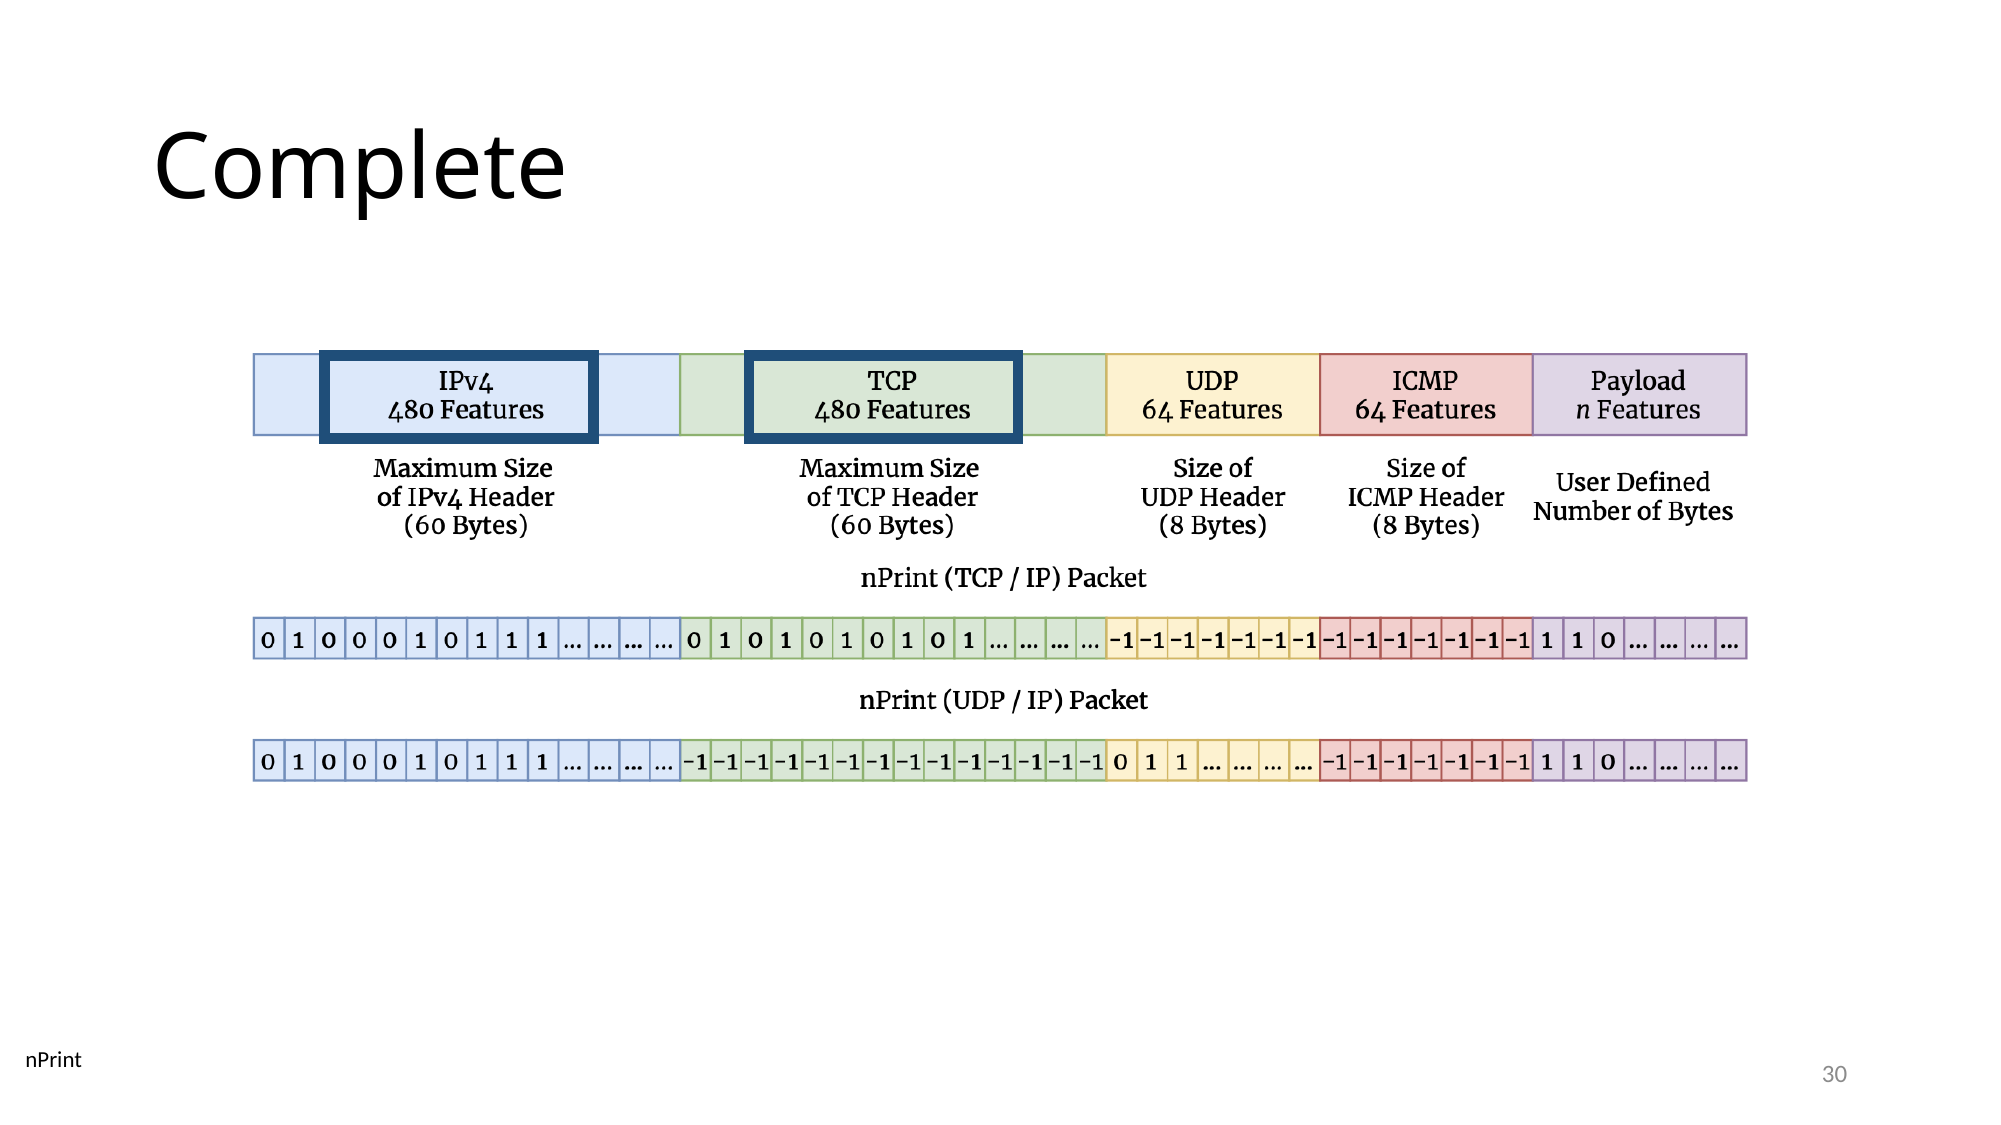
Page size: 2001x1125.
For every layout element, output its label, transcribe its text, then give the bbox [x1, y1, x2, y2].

picture [245, 334, 1755, 791]
title Complete [137, 59, 1863, 278]
slide_number 30 [1412, 1042, 1863, 1103]
text_box nPrint [21, 1040, 87, 1077]
